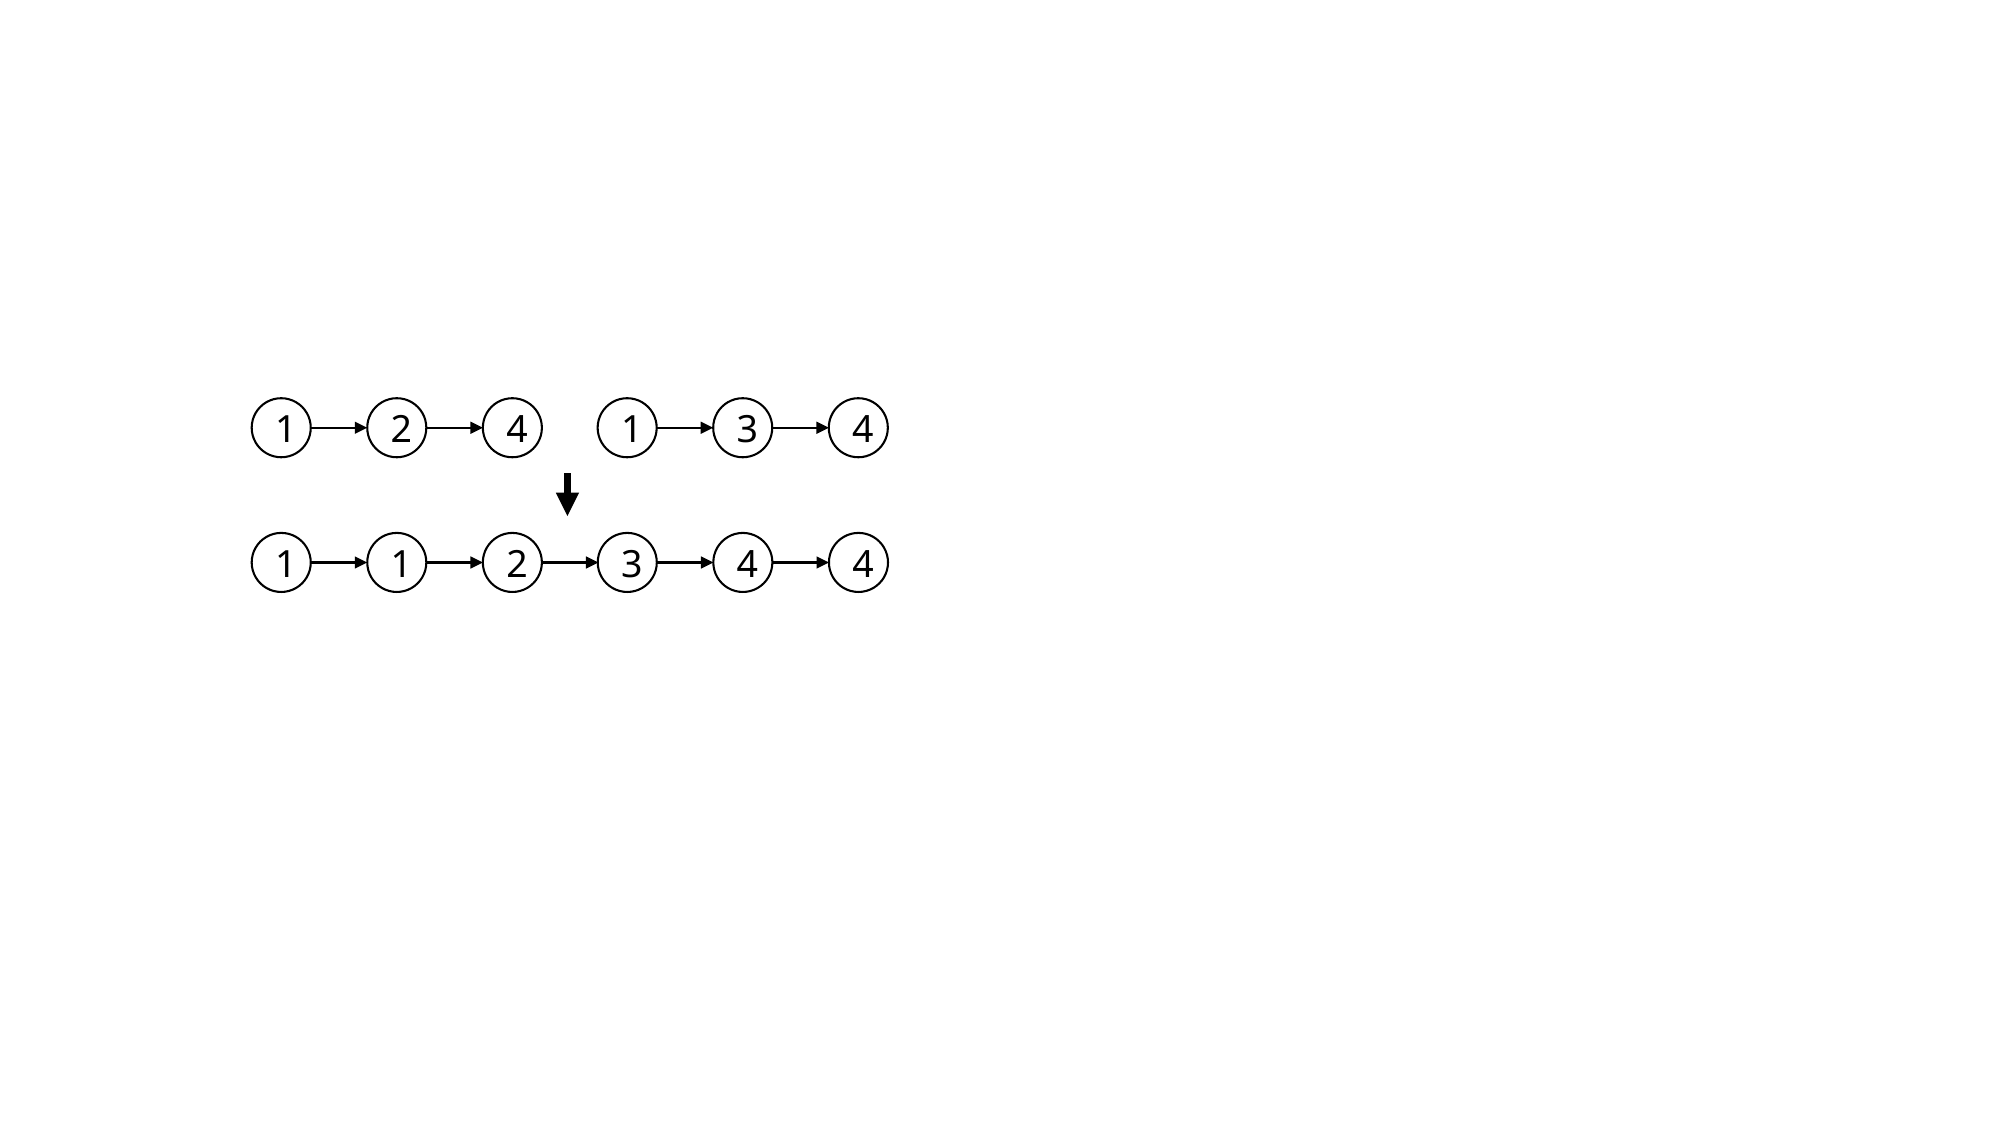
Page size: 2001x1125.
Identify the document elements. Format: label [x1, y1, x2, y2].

text_box [251, 398, 889, 593]
